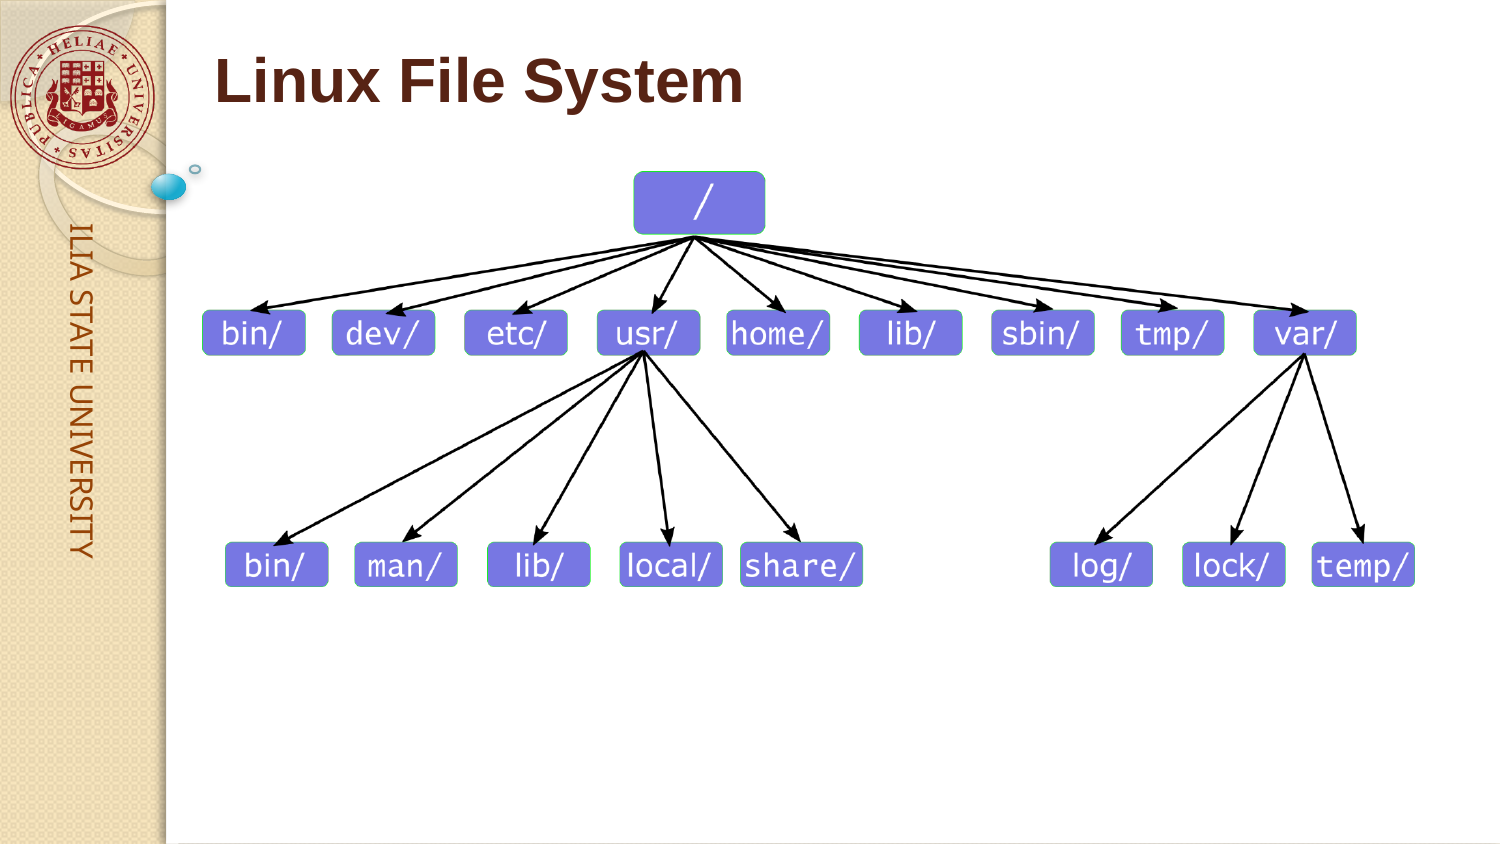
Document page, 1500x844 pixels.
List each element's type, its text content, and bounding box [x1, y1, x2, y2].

picture [202, 171, 1416, 587]
title Linux File System [200, 9, 1415, 122]
text_box ILIA STATE UNIVERSITY [56, 209, 110, 825]
picture [8, 22, 157, 173]
